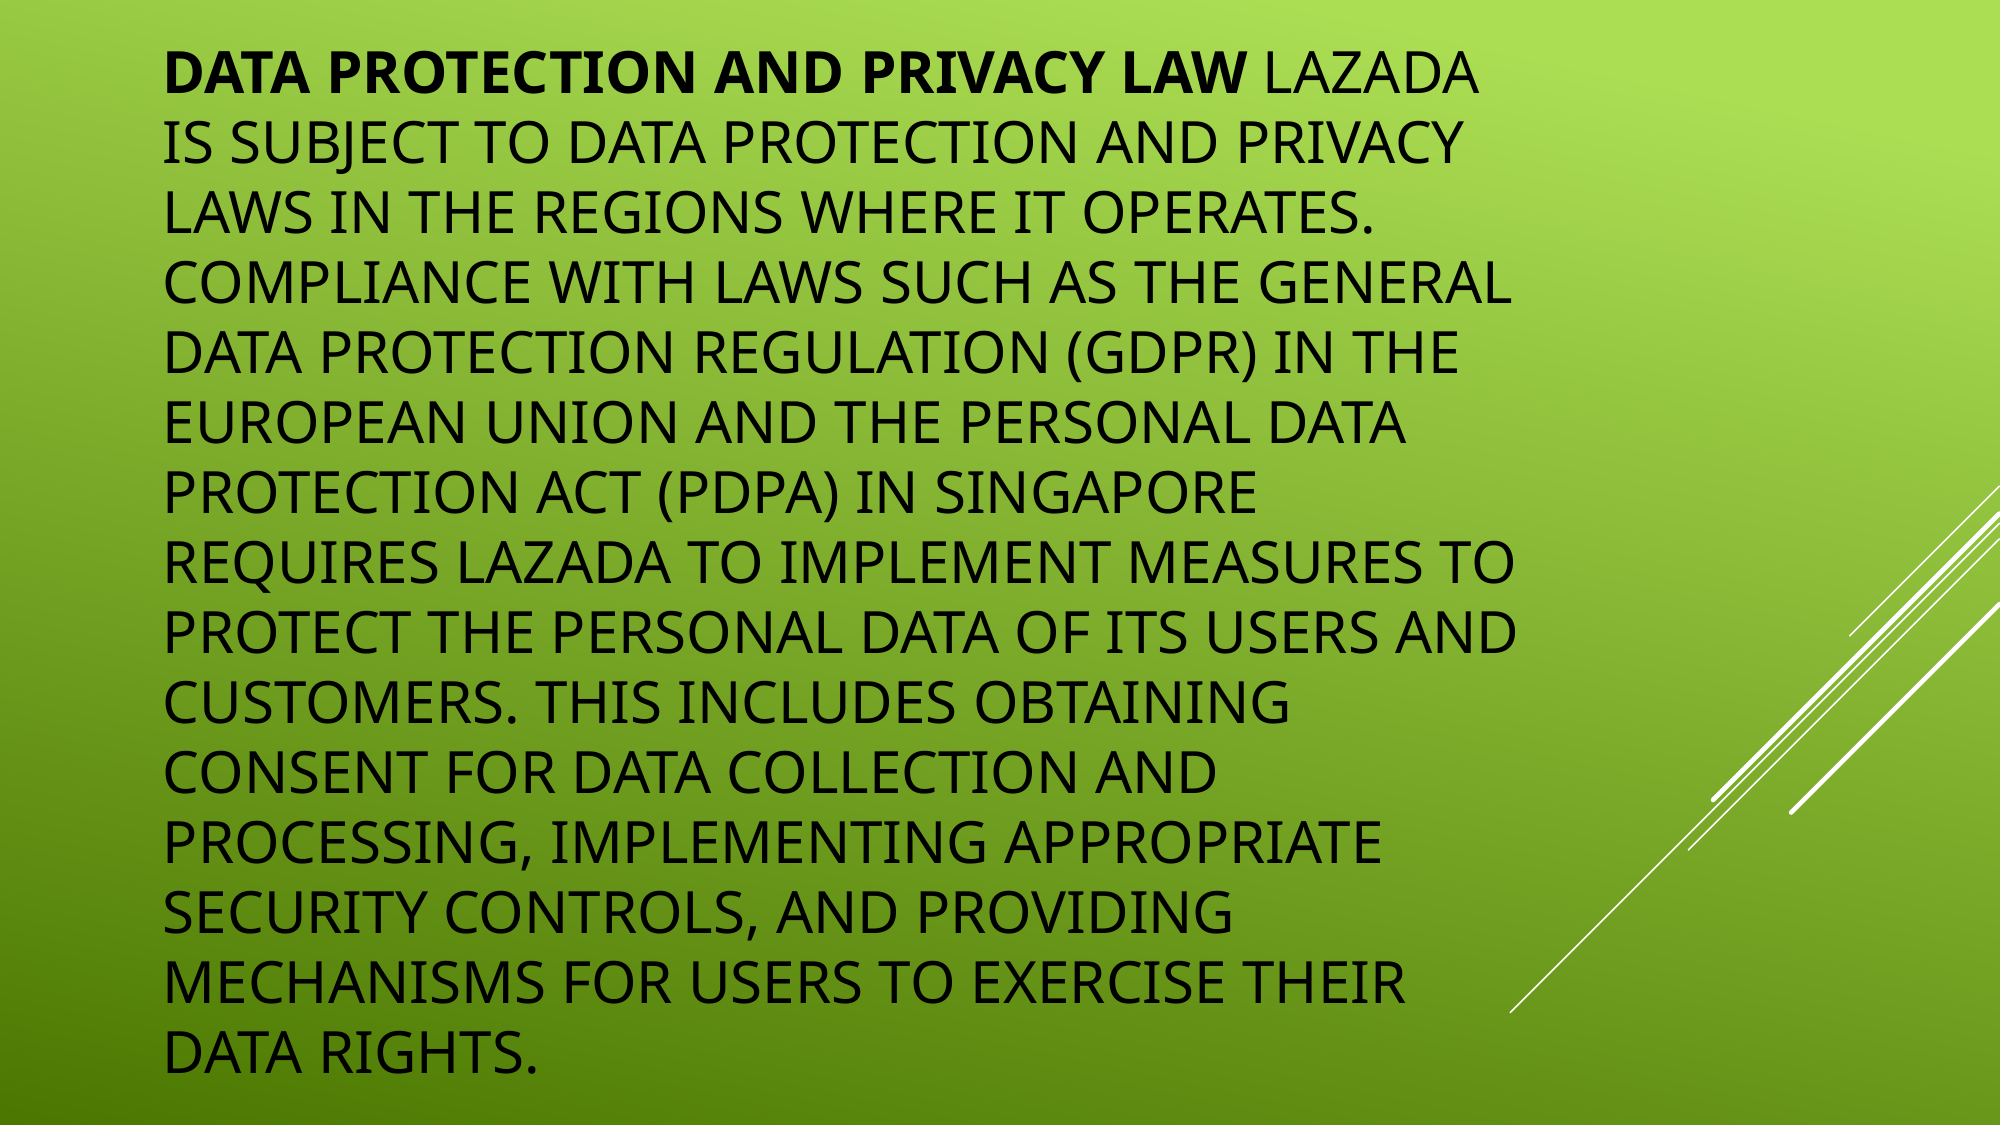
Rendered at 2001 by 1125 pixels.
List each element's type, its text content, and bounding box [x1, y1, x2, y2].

title Legal Considerations: Data Protection and Privacy Law Lazada is subject to data protection and privacy laws in the regions where it operates. Compliance with laws such as the General Data Protection Regulation (GDPR) in the European Union and the Personal Data Protection Act (PDPA) in Singapore requires Lazada to implement measures to protect the personal data of its users and customers. This includes obtaining consent for data collection and processing, implementing appropriate security controls, and providing mechanisms for users to exercise their data rights. [147, 401, 1548, 649]
